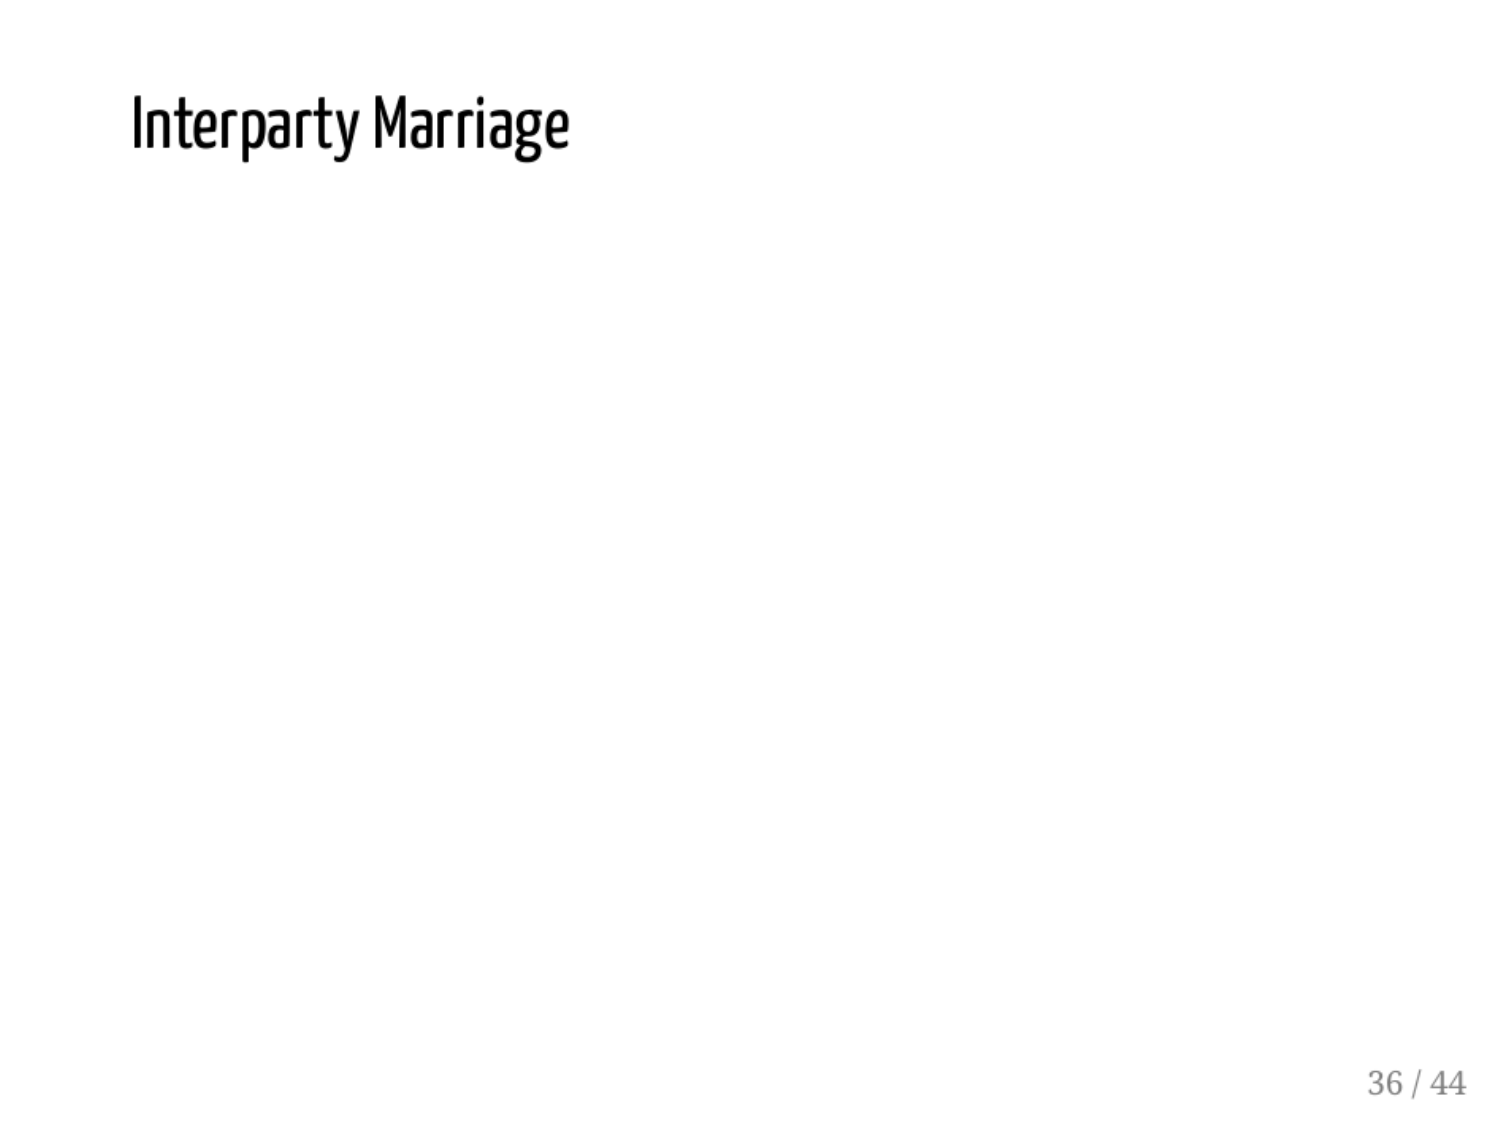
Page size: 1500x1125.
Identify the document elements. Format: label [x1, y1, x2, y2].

list [0, 0, 1500, 1125]
